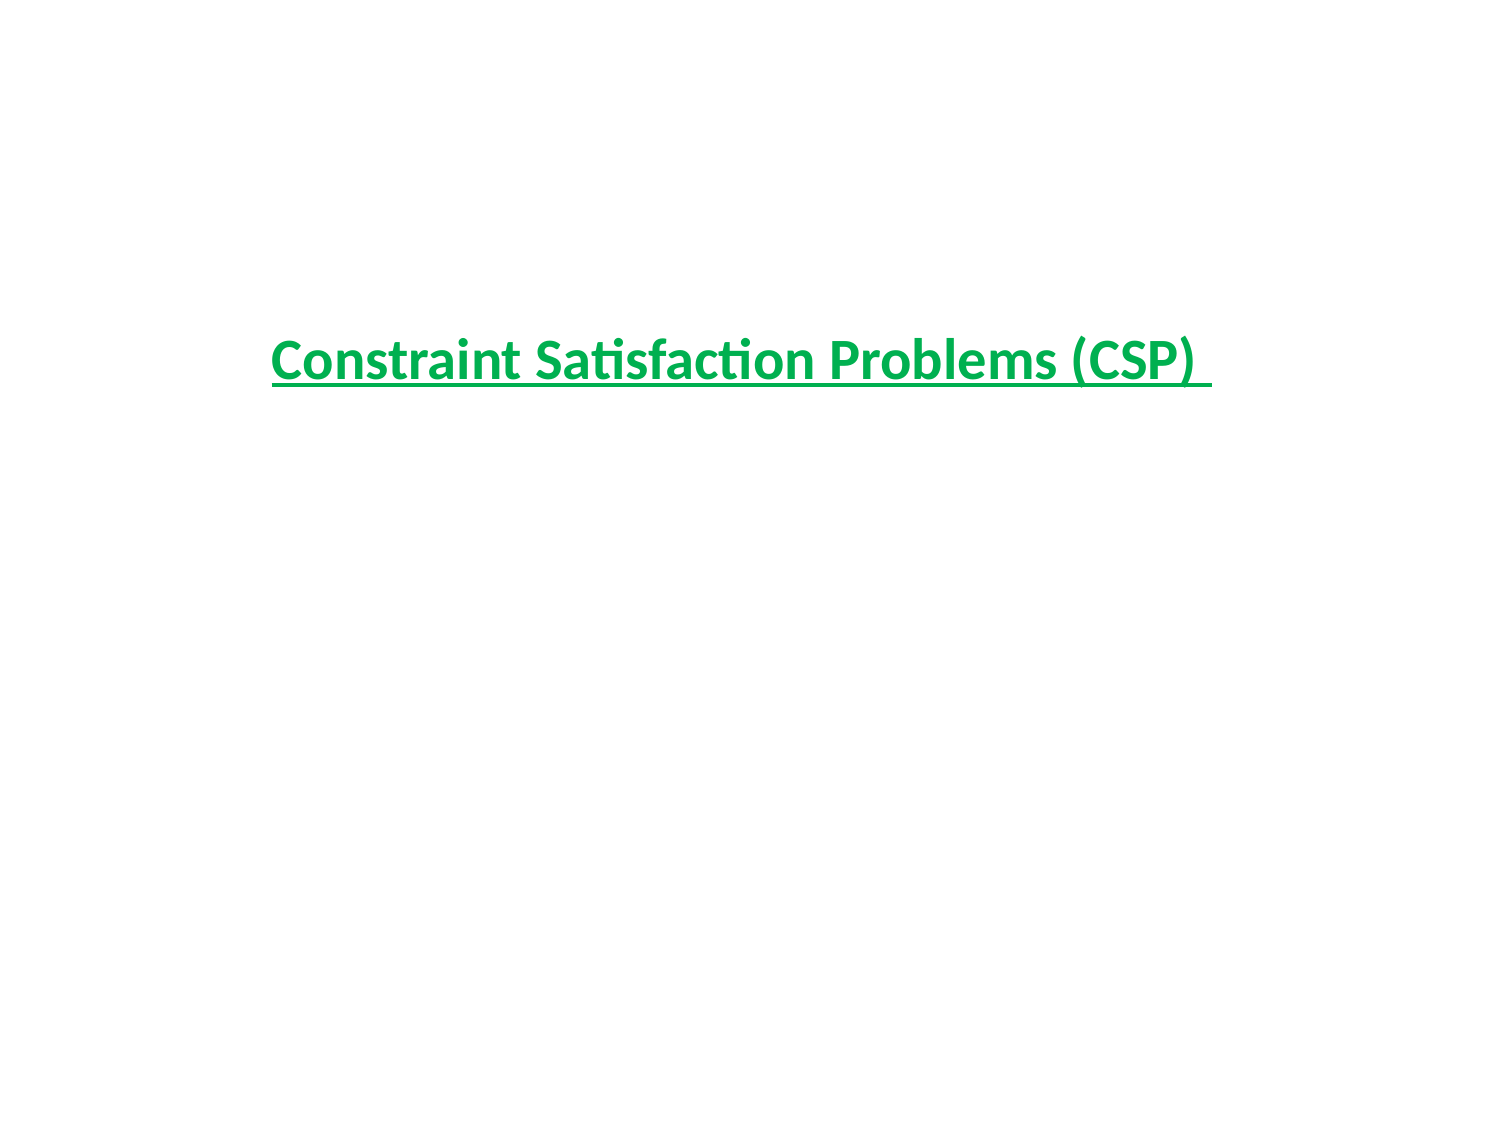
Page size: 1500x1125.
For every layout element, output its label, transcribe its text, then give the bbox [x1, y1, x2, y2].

title Constraint Satisfaction Problems (CSP) [75, 299, 1425, 488]
